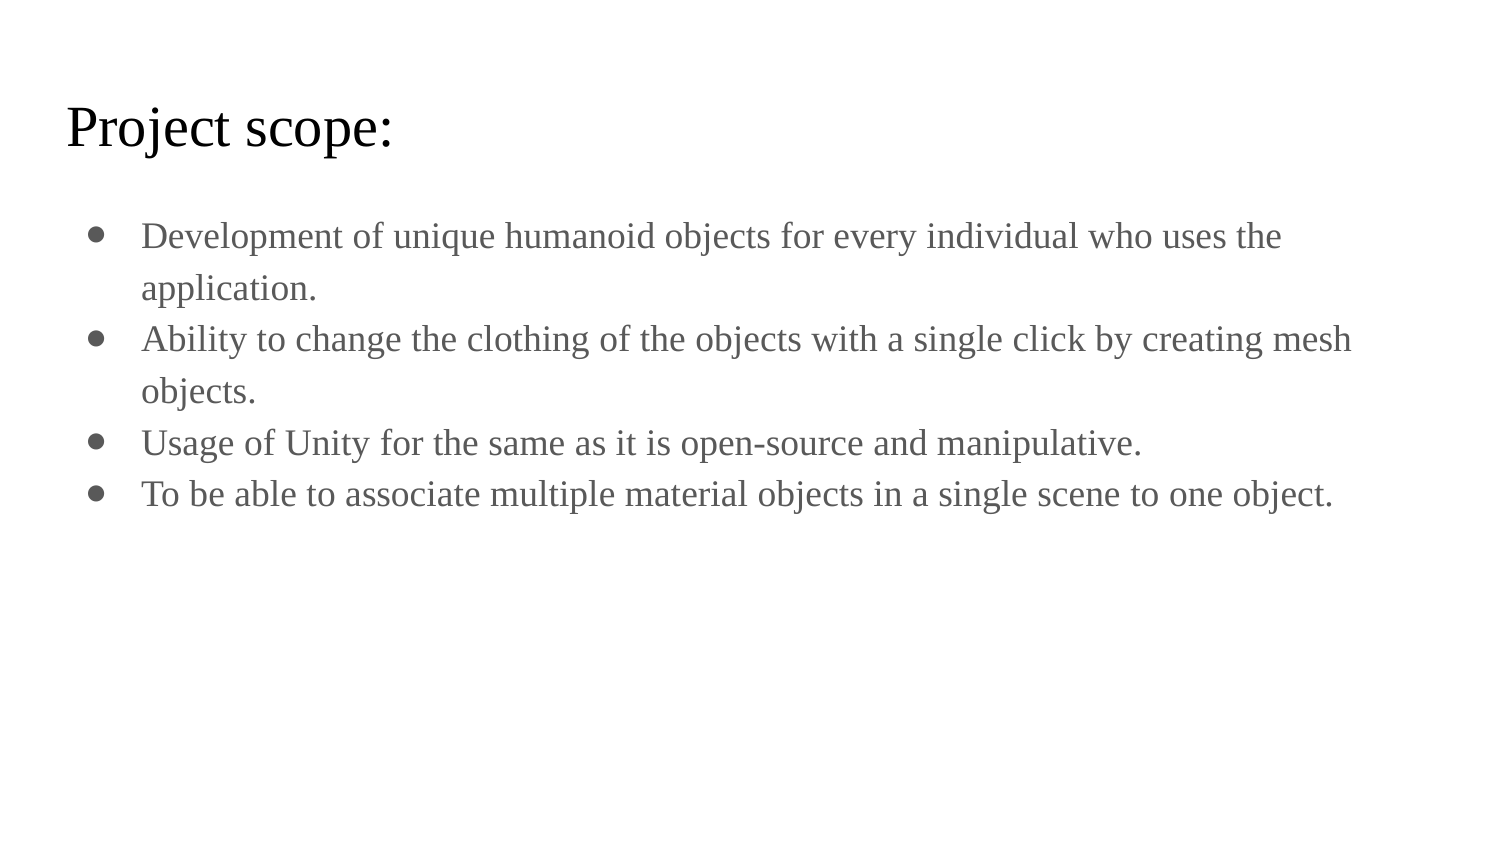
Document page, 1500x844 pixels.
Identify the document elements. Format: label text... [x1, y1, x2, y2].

title Project scope: [51, 72, 1449, 167]
list Development of unique humanoid objects for every individual who uses the application. Ability to change the clothing of the objects with a single click by creating mesh objects. Usage of Unity for the same as it is open-source and manipulative. To be able to associate multiple material objects in a single scene to one object. [51, 189, 1449, 750]
